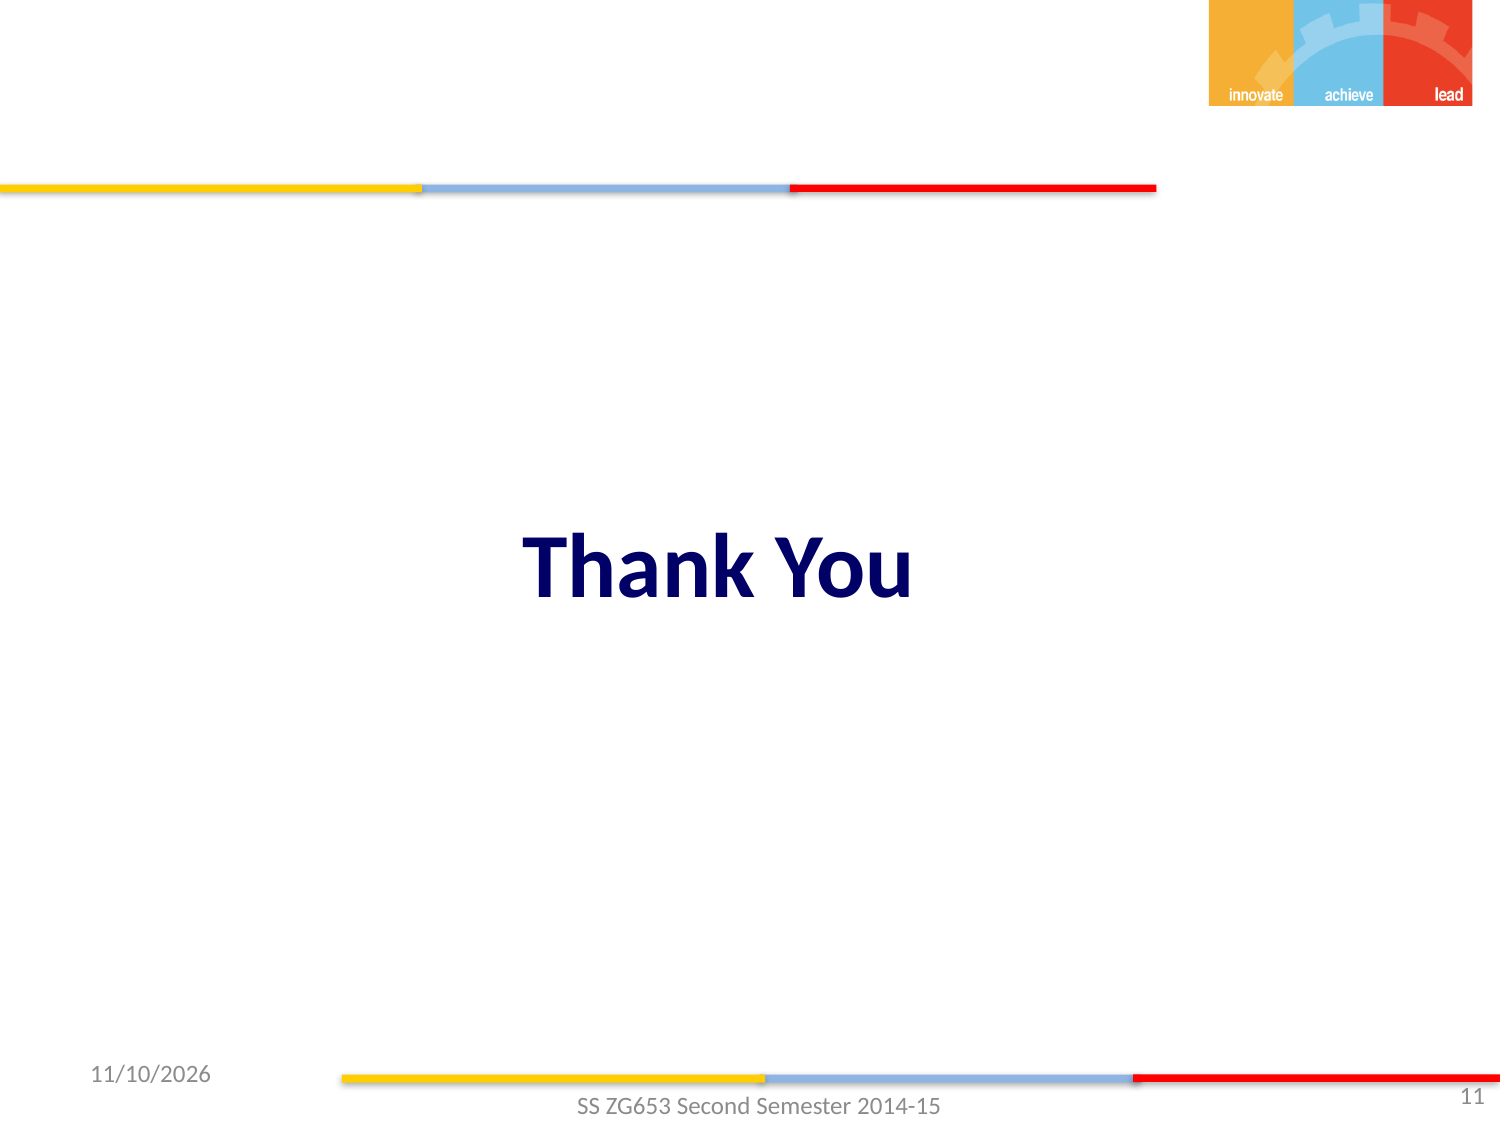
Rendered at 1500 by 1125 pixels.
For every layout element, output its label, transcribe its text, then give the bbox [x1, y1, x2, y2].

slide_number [75, 1042, 425, 1103]
text_box [425, 1074, 522, 1083]
footer SS ZG653 Second Semester 2014-15 [522, 1074, 998, 1125]
text_box [789, 184, 1157, 193]
picture [1208, 0, 1473, 106]
text_box [0, 184, 423, 193]
slide_number 11 [1149, 1065, 1500, 1125]
text_box [1132, 1074, 1149, 1083]
text_box Thank You [274, 498, 1163, 624]
text_box [423, 184, 788, 193]
text_box [998, 1074, 1130, 1083]
